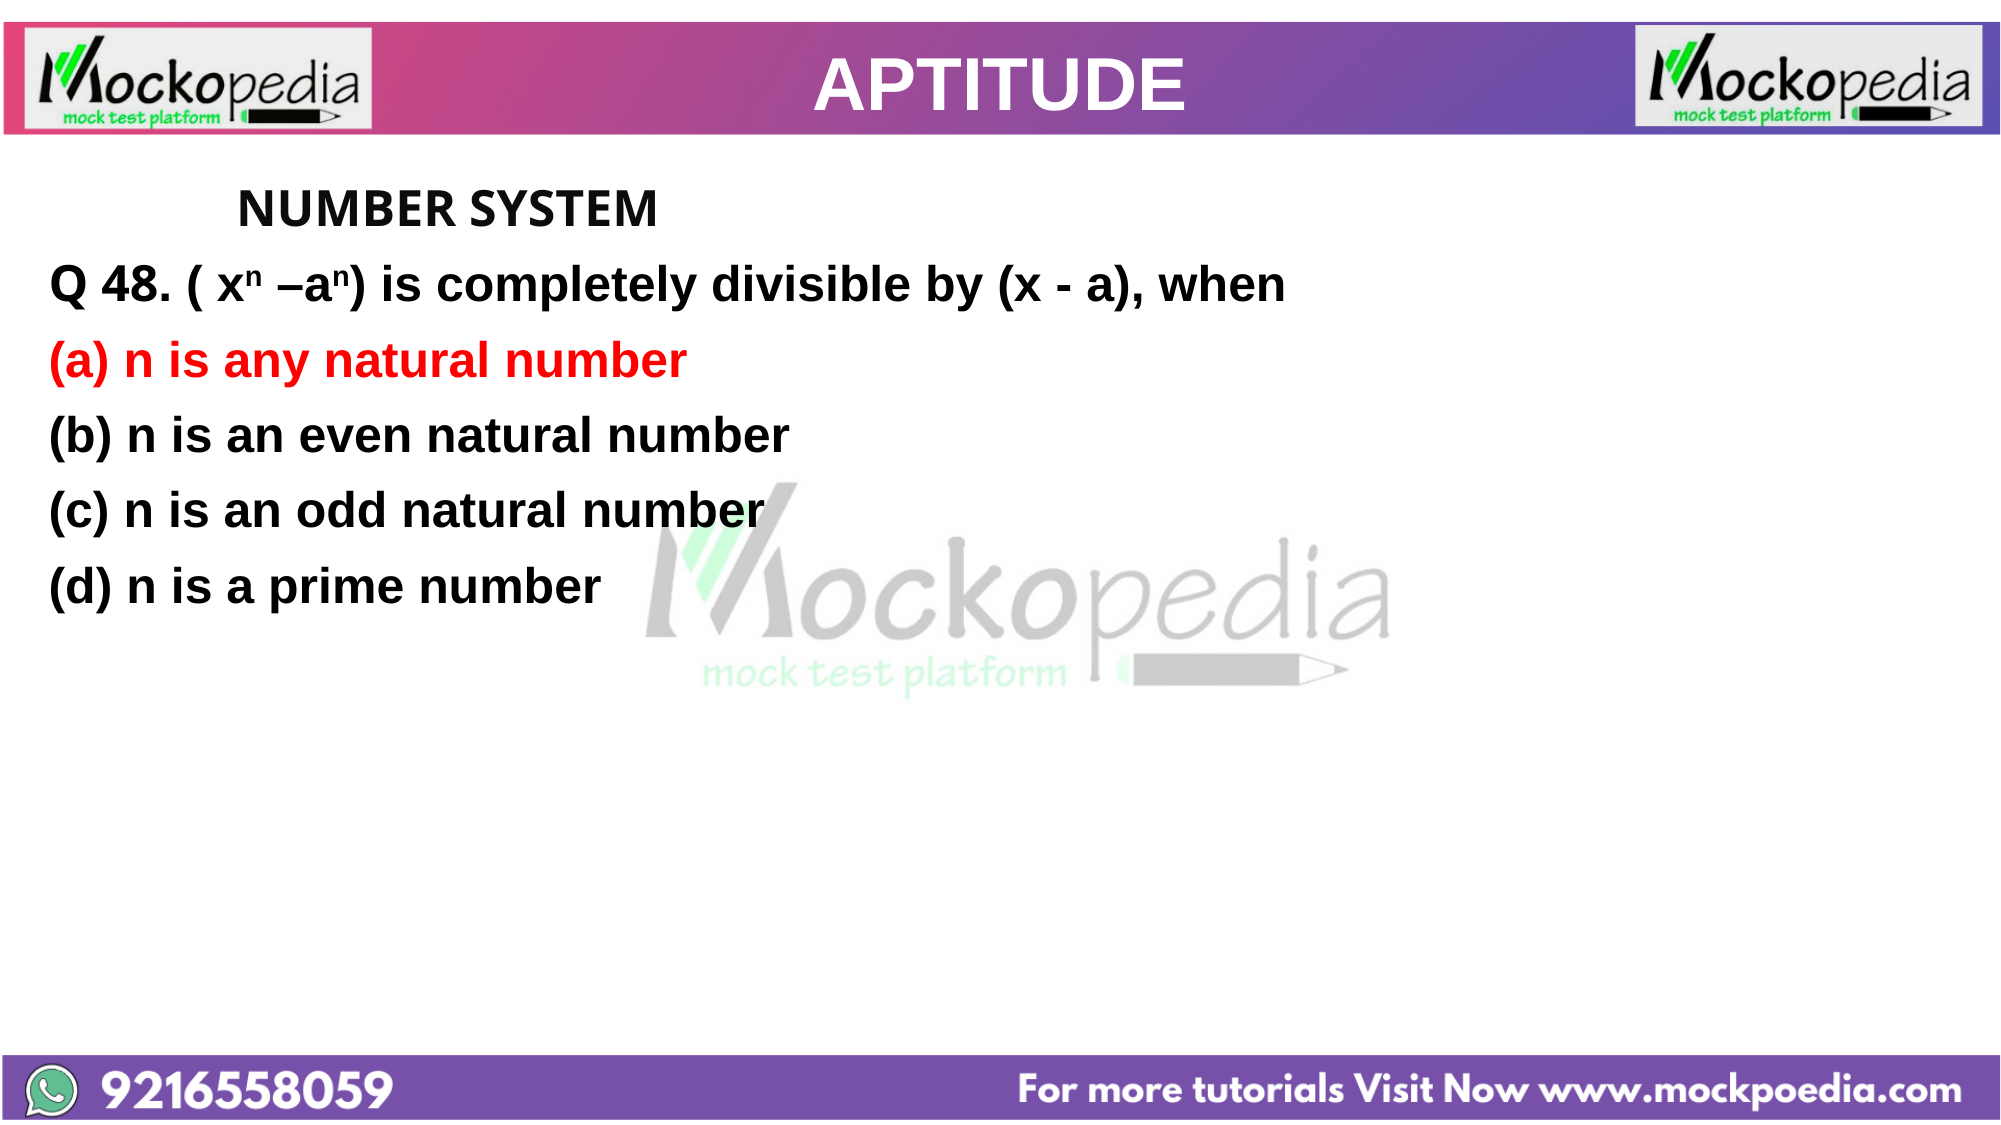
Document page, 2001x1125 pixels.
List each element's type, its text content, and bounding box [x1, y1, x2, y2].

picture [0, 0, 2001, 1125]
title APTITUDE [41, 31, 1959, 142]
text_box NUMBER SYSTEM Q 48. ( xn –an) is completely divisible by (x - a), when (a) n is any natural number (b) n is an even natural number (c) n is an odd natural number (d) n is a prime number [33, 175, 1959, 1053]
